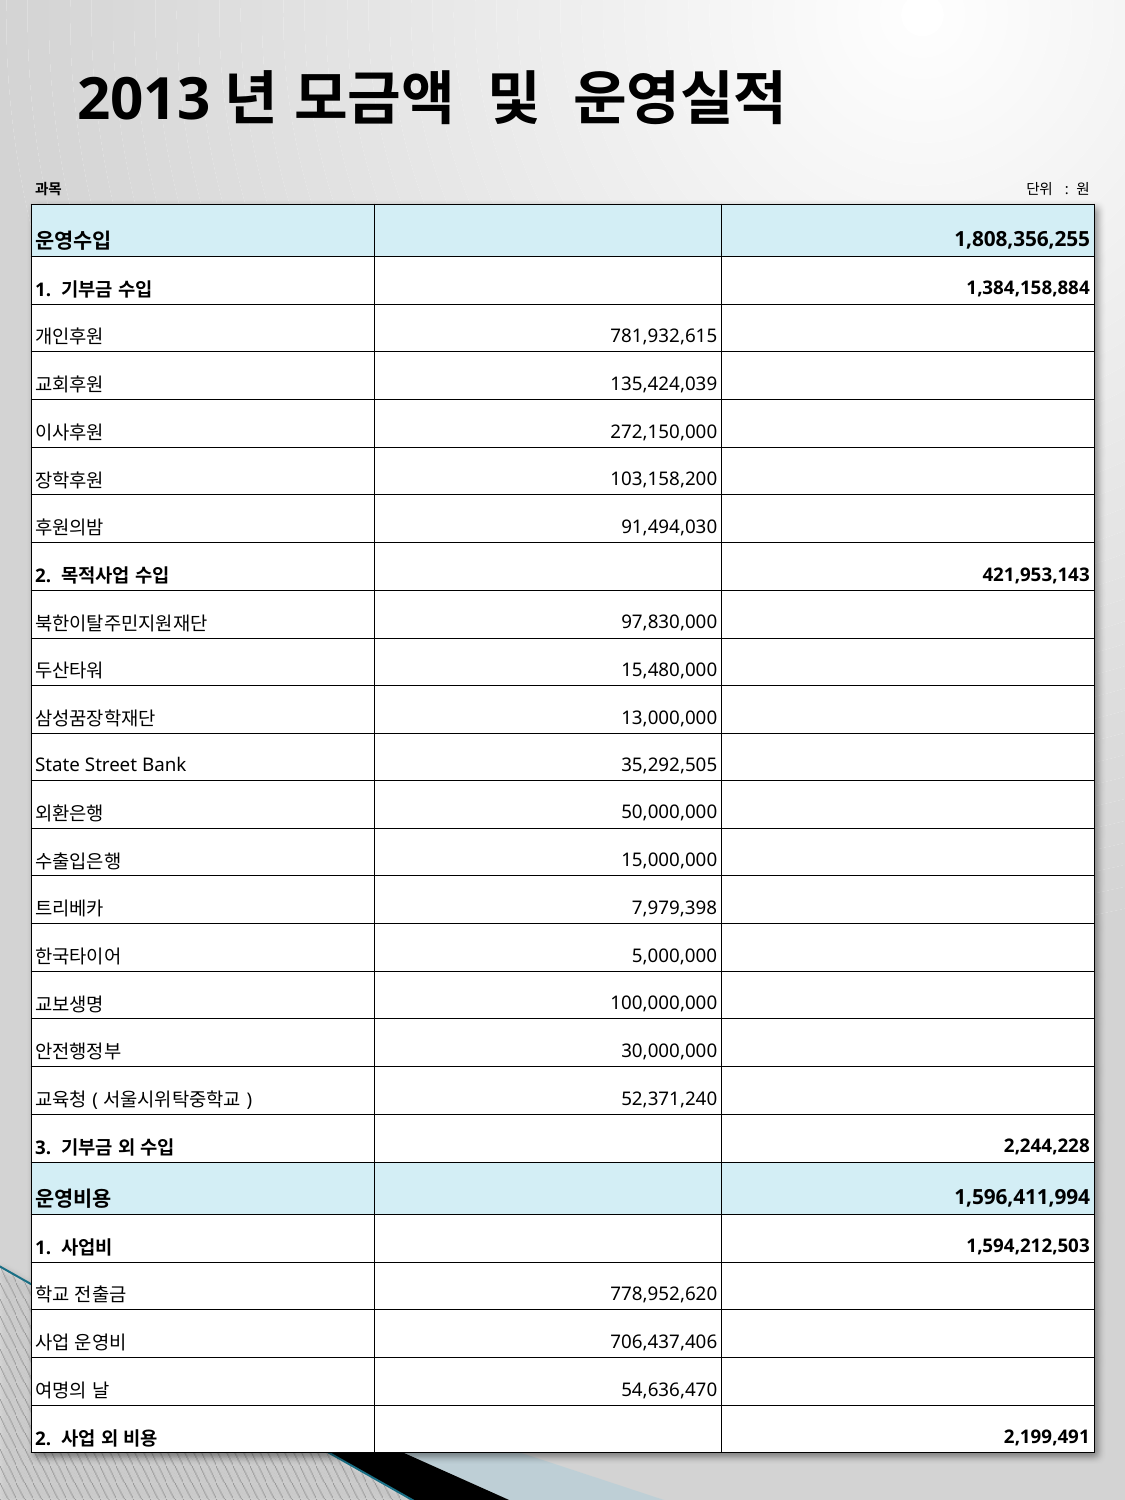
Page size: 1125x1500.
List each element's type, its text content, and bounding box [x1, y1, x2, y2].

table_header 과목 [31, 159, 375, 204]
table_cell 421,953,143 [722, 543, 1094, 590]
table_cell [722, 591, 1094, 638]
table_cell 수출입은행 [32, 829, 374, 875]
table_cell [375, 1215, 721, 1262]
table_cell 한국타이어 [32, 924, 374, 971]
table_cell 778,952,620 [375, 1263, 721, 1309]
table_cell 1. 사업비 [32, 1215, 374, 1262]
table_cell 2. 사업 외 비용 [32, 1406, 374, 1452]
text_box 2013년 모금액 및 운영실적 [62, 53, 803, 139]
table_cell 이사후원 [32, 400, 374, 447]
table_cell 두산타워 [32, 639, 374, 685]
table_cell 91,494,030 [375, 495, 721, 542]
table_cell [722, 352, 1094, 399]
table_cell 30,000,000 [375, 1019, 721, 1066]
table_cell [722, 400, 1094, 447]
table_cell [722, 829, 1094, 875]
table_cell 35,292,505 [375, 734, 721, 780]
table_cell 북한이탈주민지원재단 [32, 591, 374, 638]
table_cell [722, 781, 1094, 828]
table_cell 272,150,000 [375, 400, 721, 447]
table_cell 장학후원 [32, 448, 374, 494]
table_cell 1,384,158,884 [722, 257, 1094, 304]
table_cell [722, 876, 1094, 923]
table_cell [722, 1067, 1094, 1114]
table_cell 54,636,470 [375, 1358, 721, 1405]
table_cell 1,594,212,503 [722, 1215, 1094, 1262]
table_cell 삼성꿈장학재단 [32, 686, 374, 733]
table_cell 사업 운영비 [32, 1310, 374, 1357]
table_cell [722, 924, 1094, 971]
table_cell 3. 기부금 외 수입 [32, 1115, 374, 1162]
table_cell 운영비용 [32, 1163, 374, 1214]
table_cell [722, 1310, 1094, 1357]
table_cell [375, 1163, 721, 1214]
table_cell 1,596,411,994 [722, 1163, 1094, 1214]
table_cell 2,244,228 [722, 1115, 1094, 1162]
table_cell 15,000,000 [375, 829, 721, 875]
table_cell 안전행정부 [32, 1019, 374, 1066]
table_cell 여명의 날 [32, 1358, 374, 1405]
table_cell 1,808,356,255 [722, 205, 1094, 256]
table_cell 7,979,398 [375, 876, 721, 923]
table_cell [375, 1115, 721, 1162]
table_cell 2. 목적사업 수입 [32, 543, 374, 590]
table_cell 후원의밤 [32, 495, 374, 542]
table_cell [722, 1019, 1094, 1066]
table_cell 외환은행 [32, 781, 374, 828]
table_cell 100,000,000 [375, 972, 721, 1018]
table_cell [375, 257, 721, 304]
table_cell [722, 734, 1094, 780]
table_cell 교육청(서울시위탁중학교) [32, 1067, 374, 1114]
table_cell State Street Bank [32, 734, 374, 780]
table_cell 52,371,240 [375, 1067, 721, 1114]
table_cell 50,000,000 [375, 781, 721, 828]
table_cell 교회후원 [32, 352, 374, 399]
table_cell 781,932,615 [375, 305, 721, 351]
table_cell [722, 639, 1094, 685]
table_cell 교보생명 [32, 972, 374, 1018]
table_cell [375, 543, 721, 590]
table_cell 5,000,000 [375, 924, 721, 971]
table_header 단위 : 원 [721, 159, 1094, 204]
table_cell 1. 기부금 수입 [32, 257, 374, 304]
table_cell 15,480,000 [375, 639, 721, 685]
table_cell 개인후원 [32, 305, 374, 351]
table_cell 135,424,039 [375, 352, 721, 399]
table_cell 운영수입 [32, 205, 374, 256]
table_cell [375, 1406, 721, 1452]
table_cell 103,158,200 [375, 448, 721, 494]
table_cell 2,199,491 [722, 1406, 1094, 1452]
table_cell [722, 972, 1094, 1018]
table_cell [722, 1263, 1094, 1309]
table_cell [722, 305, 1094, 351]
table_cell [722, 495, 1094, 542]
table_cell [722, 686, 1094, 733]
table_cell 97,830,000 [375, 591, 721, 638]
table_cell 13,000,000 [375, 686, 721, 733]
table_cell 706,437,406 [375, 1310, 721, 1357]
table_header [375, 159, 721, 204]
table_cell 트리베카 [32, 876, 374, 923]
table_cell [722, 448, 1094, 494]
table_cell 학교 전출금 [32, 1263, 374, 1309]
table_cell [375, 205, 721, 256]
table_cell [722, 1358, 1094, 1405]
